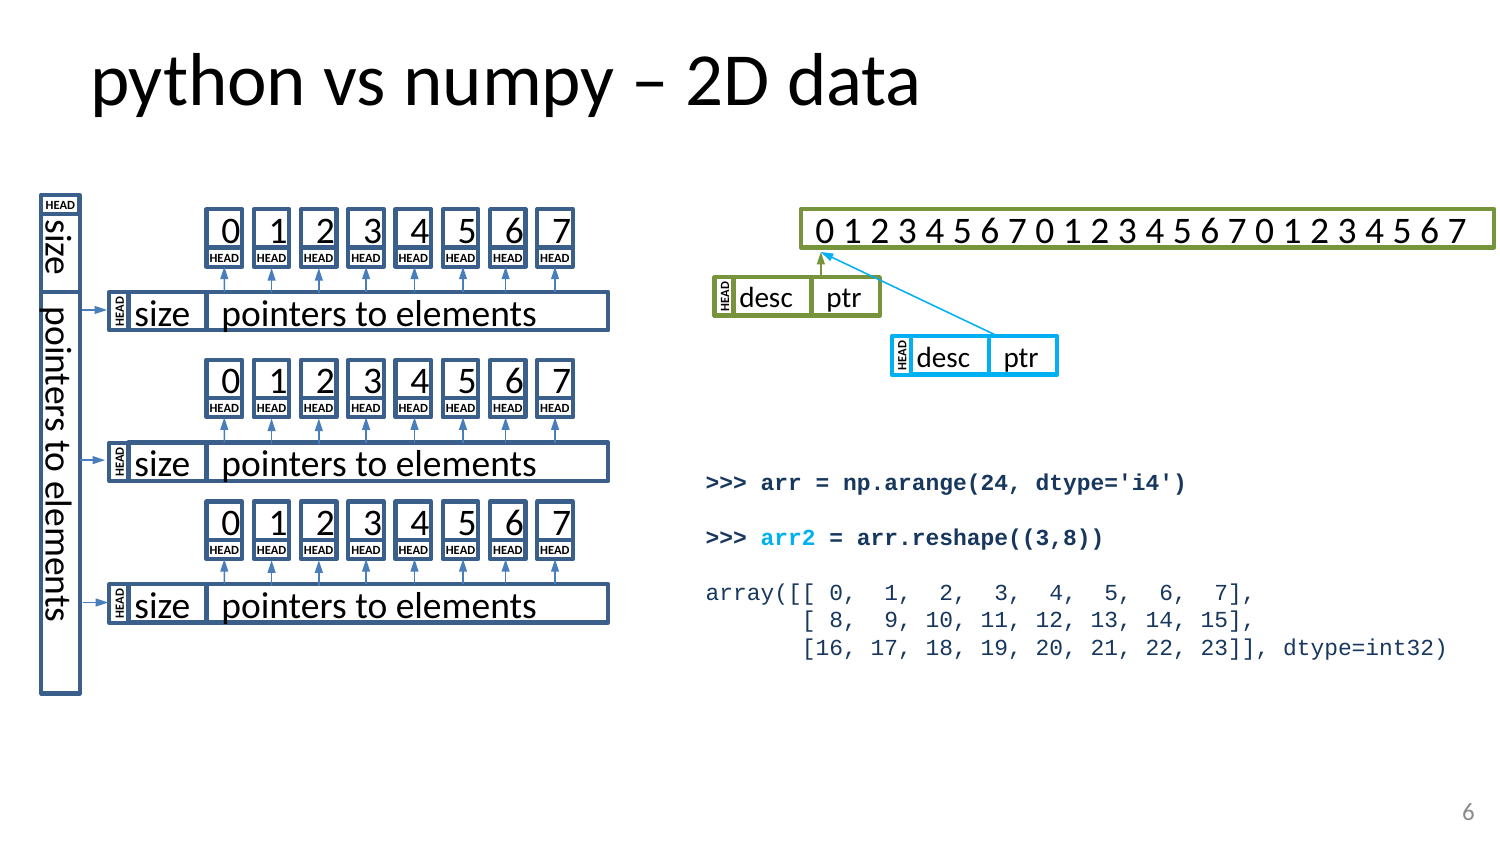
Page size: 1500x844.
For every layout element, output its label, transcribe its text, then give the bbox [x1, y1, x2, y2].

text_box ptr [991, 334, 1059, 377]
text_box HEAD [39, 193, 82, 212]
text_box HEAD [890, 345, 909, 377]
text_box pointers to elements [39, 294, 82, 696]
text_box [109, 359, 609, 482]
text_box size [39, 212, 82, 294]
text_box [820, 251, 999, 337]
slide_number 5 [1139, 788, 1490, 833]
text_box HEAD [712, 275, 731, 318]
text_box 0 1 2 3 4 5 6 7 0 1 2 3 4 5 6 7 0 1 2 3 4 5 6 7 [799, 207, 1496, 250]
text_box desc [909, 345, 991, 377]
text_box >>> arr = np.arange(24, dtype='i4') >>> arr2 = arr.reshape((3,8)) array([[ 0, 1, 2, 3, 4, 5, 6, 7], [ 8, 9, 10, 11, 12, 13, 14, 15], [16, 17, 18, 19, 20, 21, 22, 23]], dtype=int32) [690, 460, 1483, 668]
title python vs numpy – 2D data [75, 23, 1425, 121]
text_box desc [731, 275, 814, 318]
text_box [109, 501, 609, 623]
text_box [109, 208, 609, 331]
